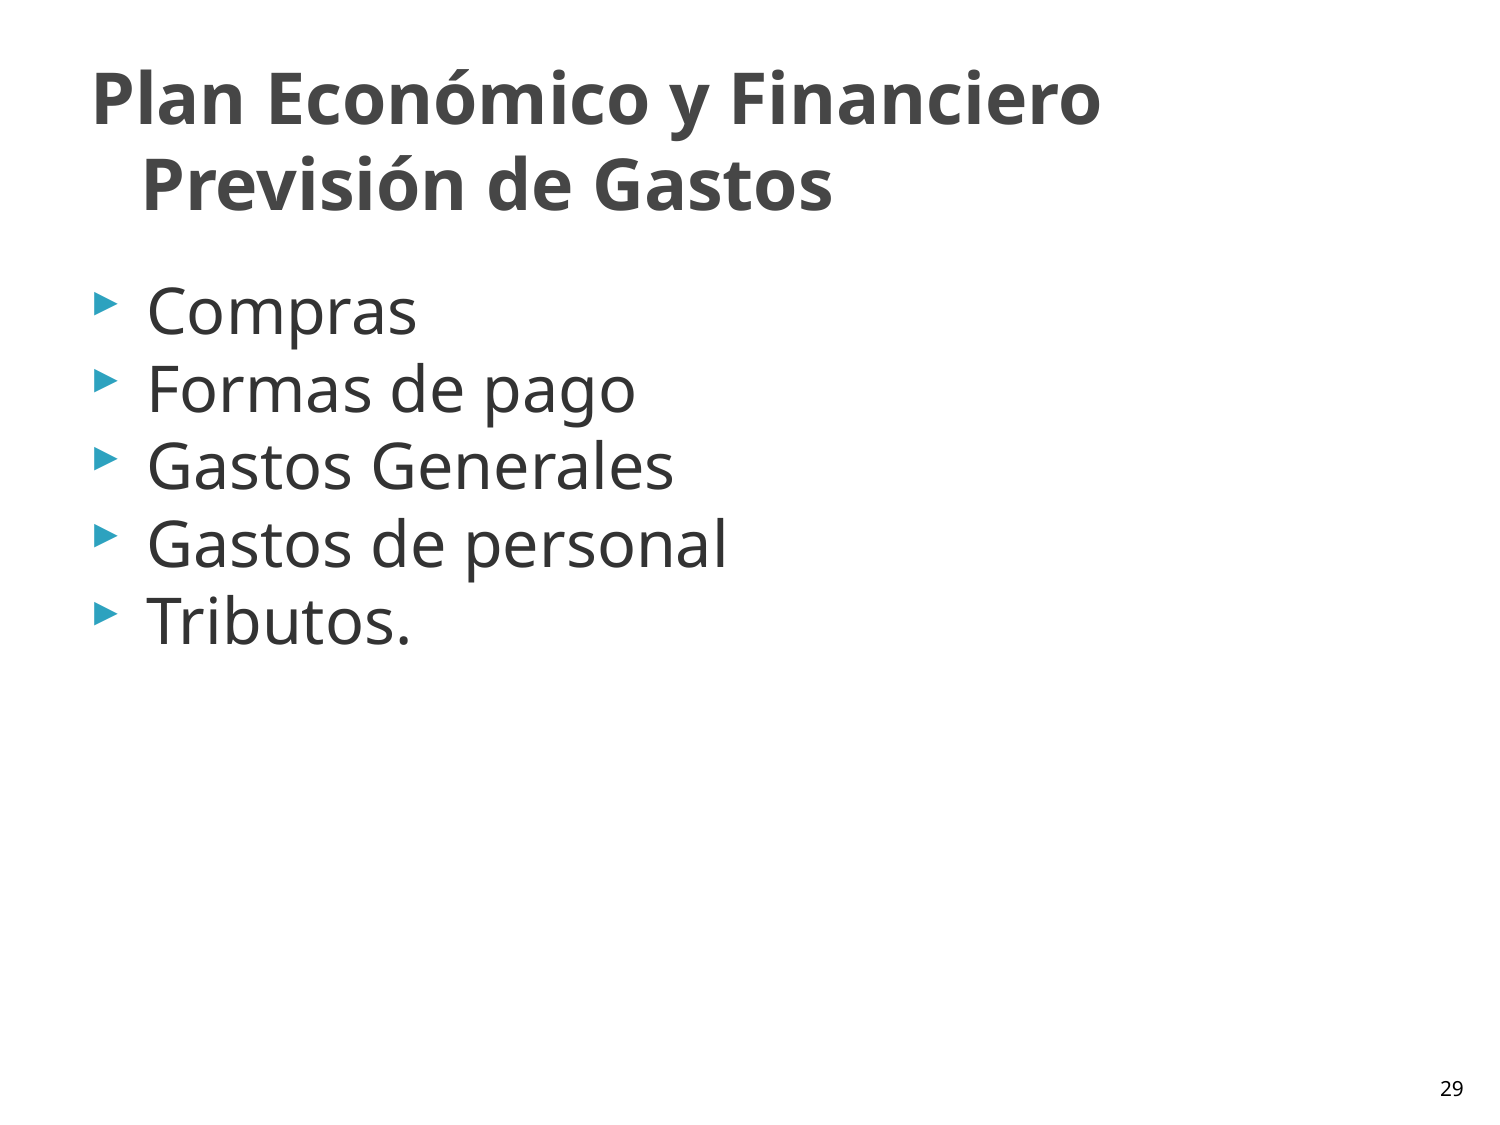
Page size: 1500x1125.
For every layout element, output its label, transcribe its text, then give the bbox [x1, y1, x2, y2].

title Plan Económico y Financiero Previsión de Gastos [75, 45, 1425, 233]
list Compras Formas de pago Gastos Generales Gastos de personal Tributos. [74, 262, 1426, 1006]
slide_number 29 [1418, 1051, 1479, 1112]
